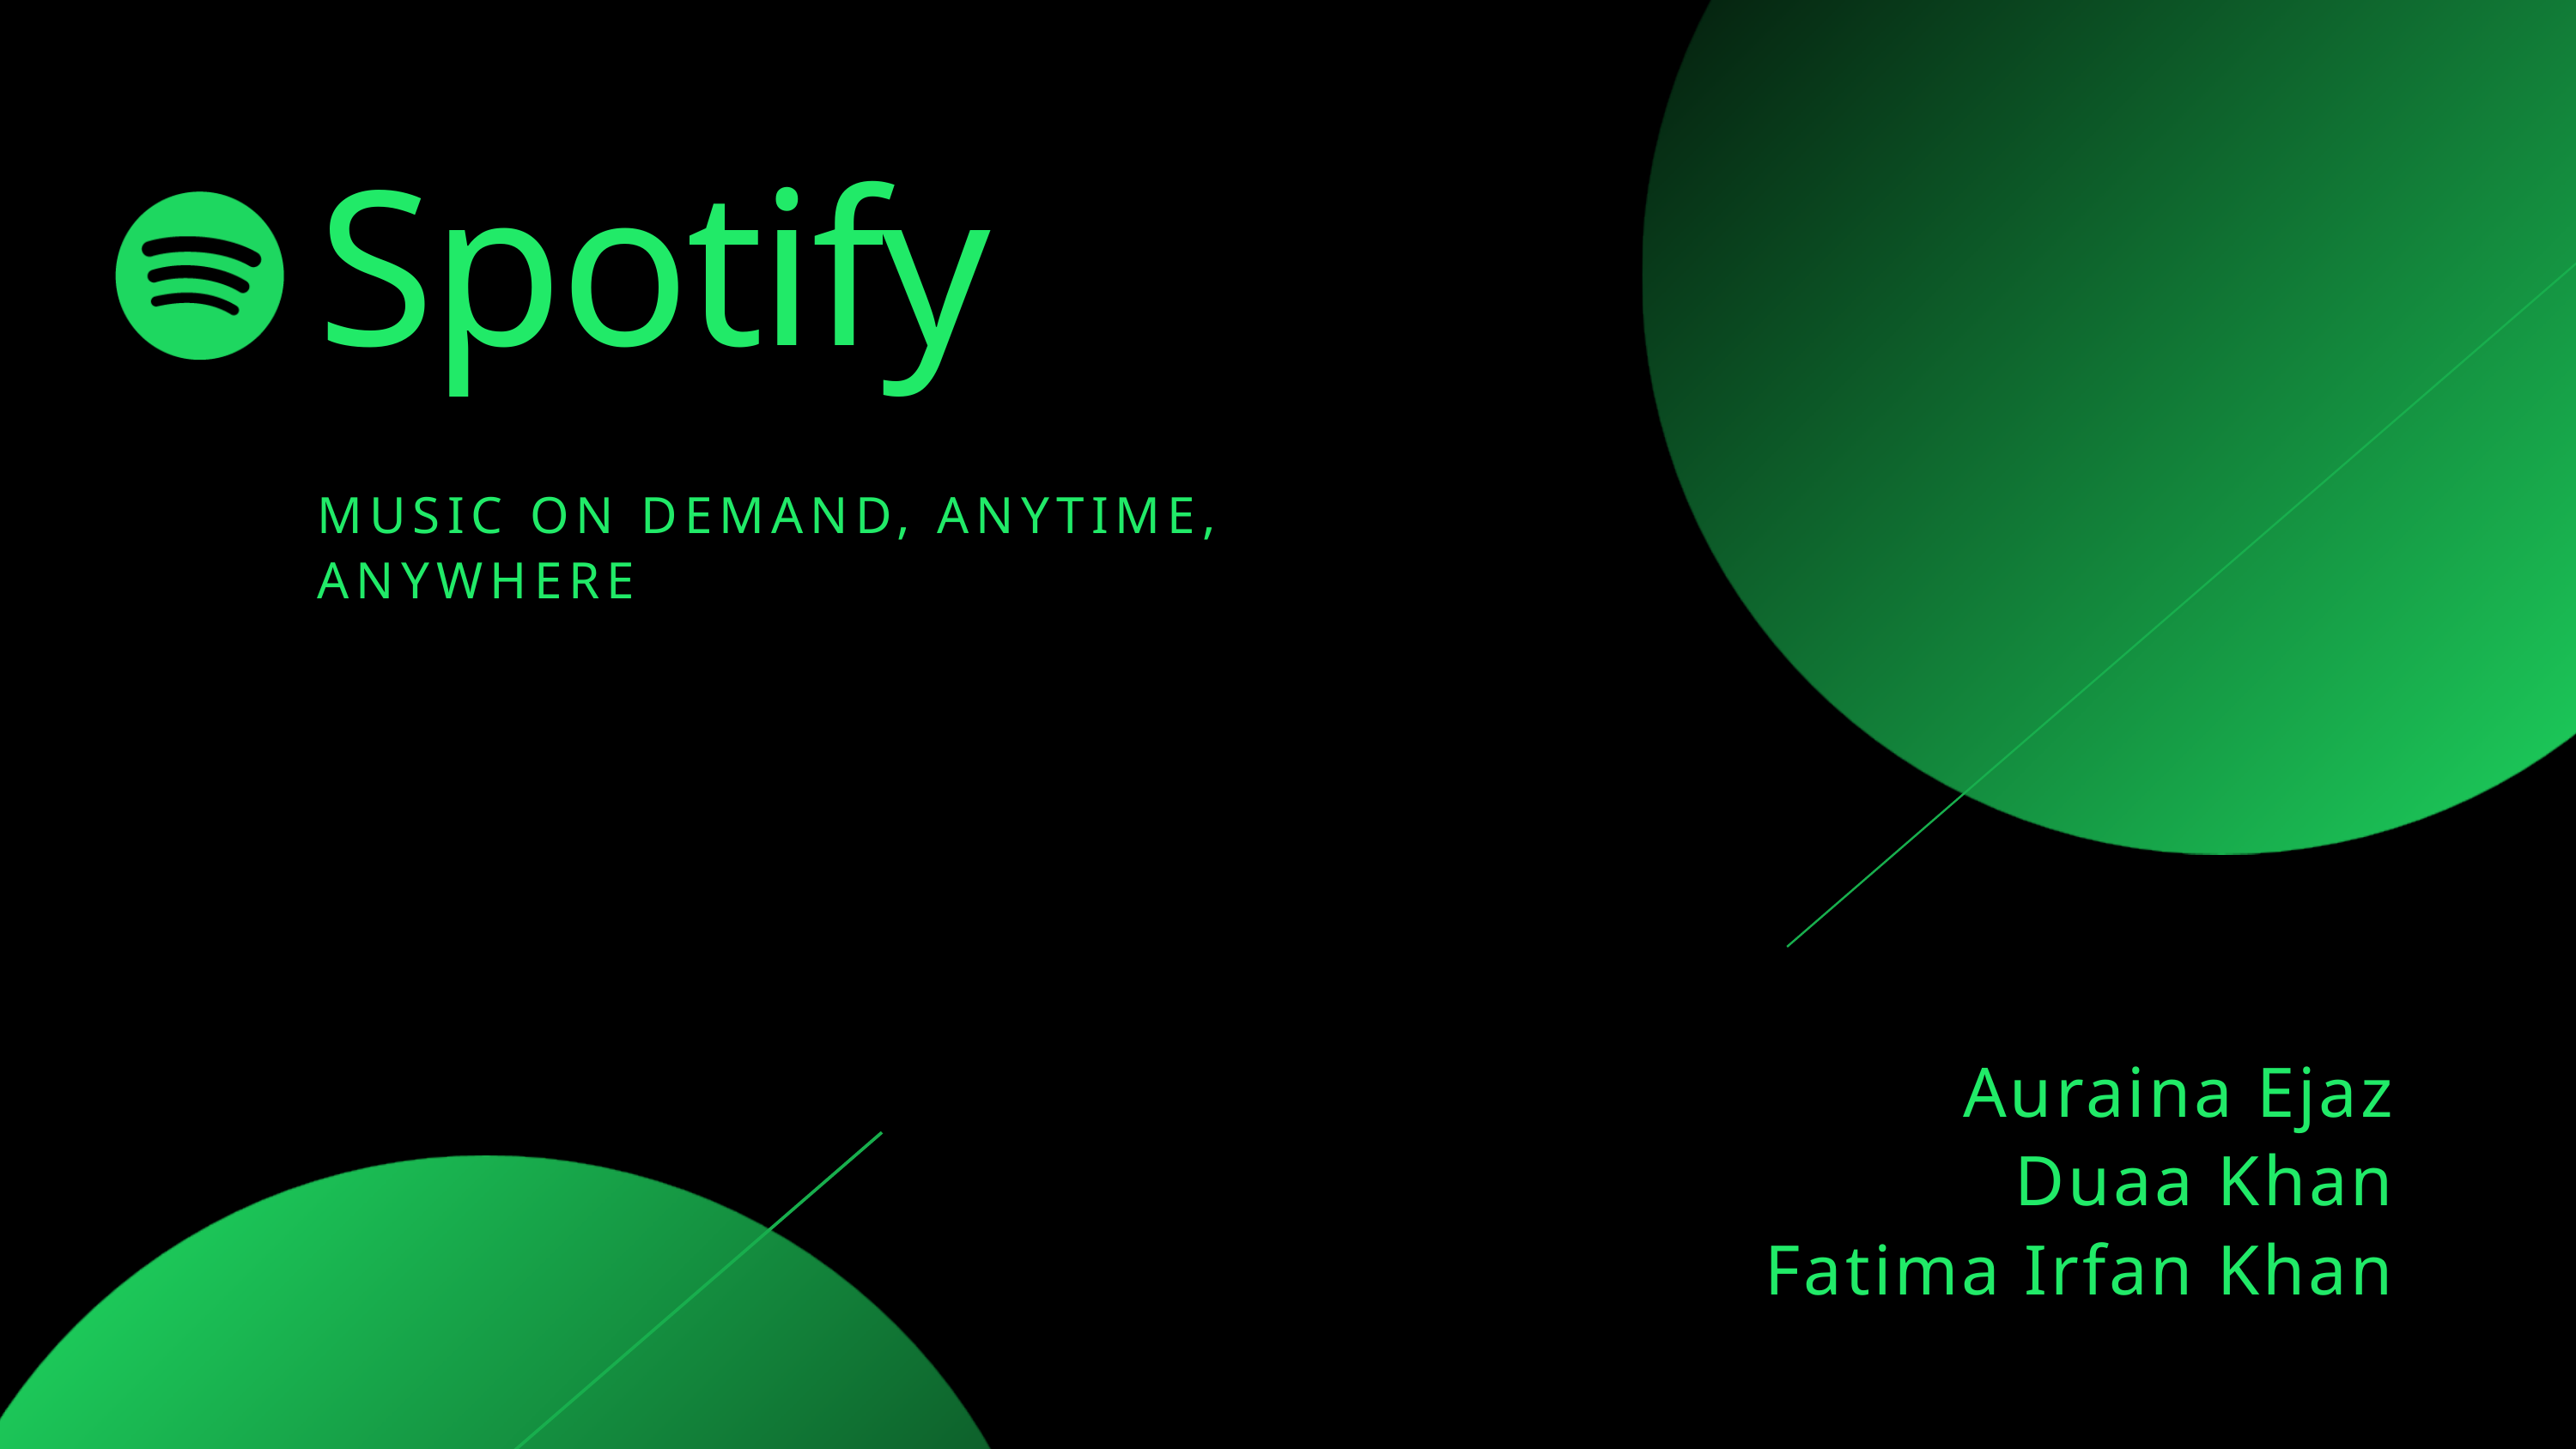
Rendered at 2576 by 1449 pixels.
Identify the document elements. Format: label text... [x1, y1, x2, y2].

text_box [26, 101, 374, 449]
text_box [317, 144, 1289, 606]
text_box [1786, 262, 2576, 948]
text_box [520, 1155, 1066, 1449]
text_box Auraina Ejaz Duaa Khan Fatima Irfan Khan [1603, 1042, 2394, 1309]
text_box [0, 1155, 852, 1449]
text_box [513, 1131, 884, 1449]
text_box [1642, 0, 2576, 855]
